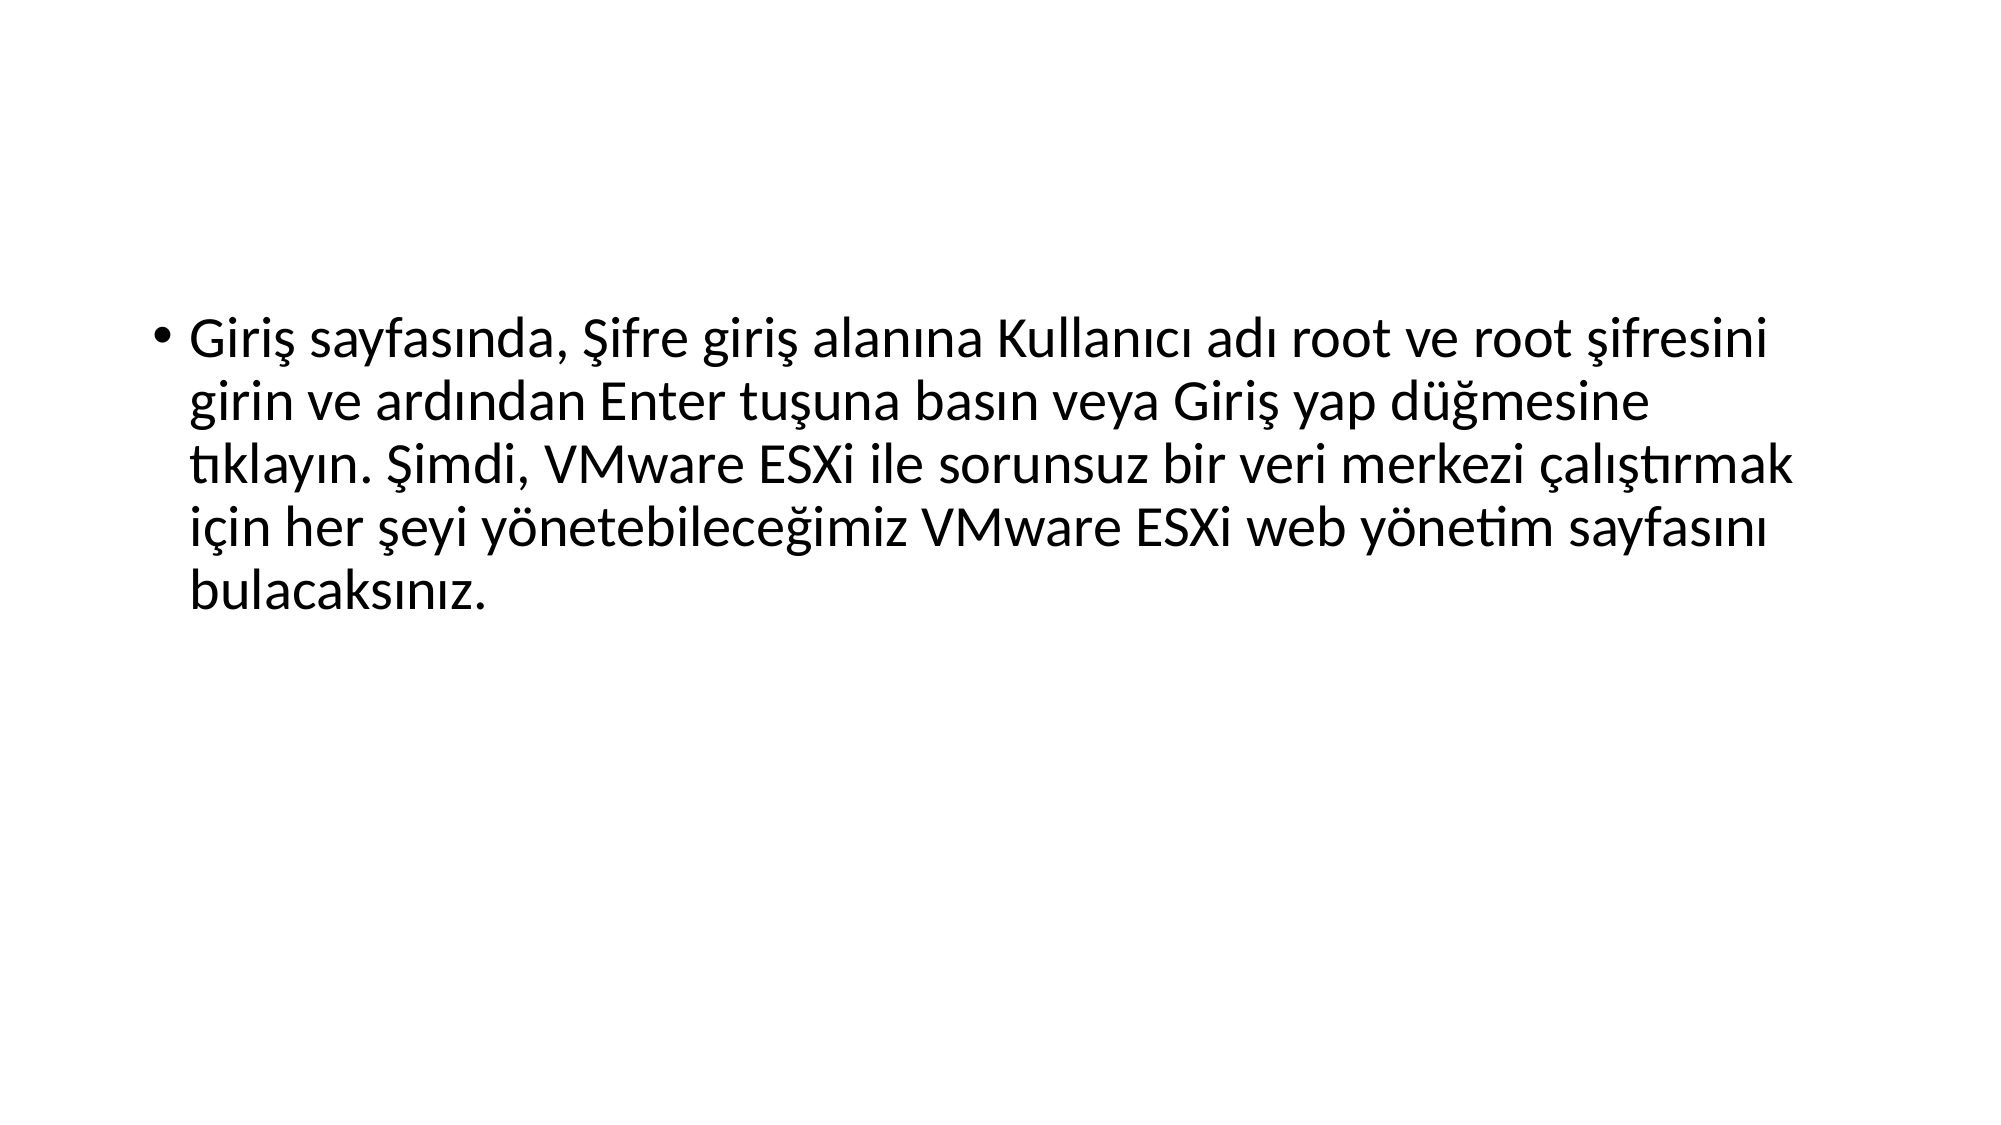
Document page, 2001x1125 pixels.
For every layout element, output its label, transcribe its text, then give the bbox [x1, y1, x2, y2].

list Giriş sayfasında, Şifre giriş alanına Kullanıcı adı root ve root şifresini girin ve ardından Enter tuşuna basın veya Giriş yap düğmesine tıklayın. Şimdi, VMware ESXi ile sorunsuz bir veri merkezi çalıştırmak için her şeyi yönetebileceğimiz VMware ESXi web yönetim sayfasını bulacaksınız. [137, 299, 1863, 1014]
